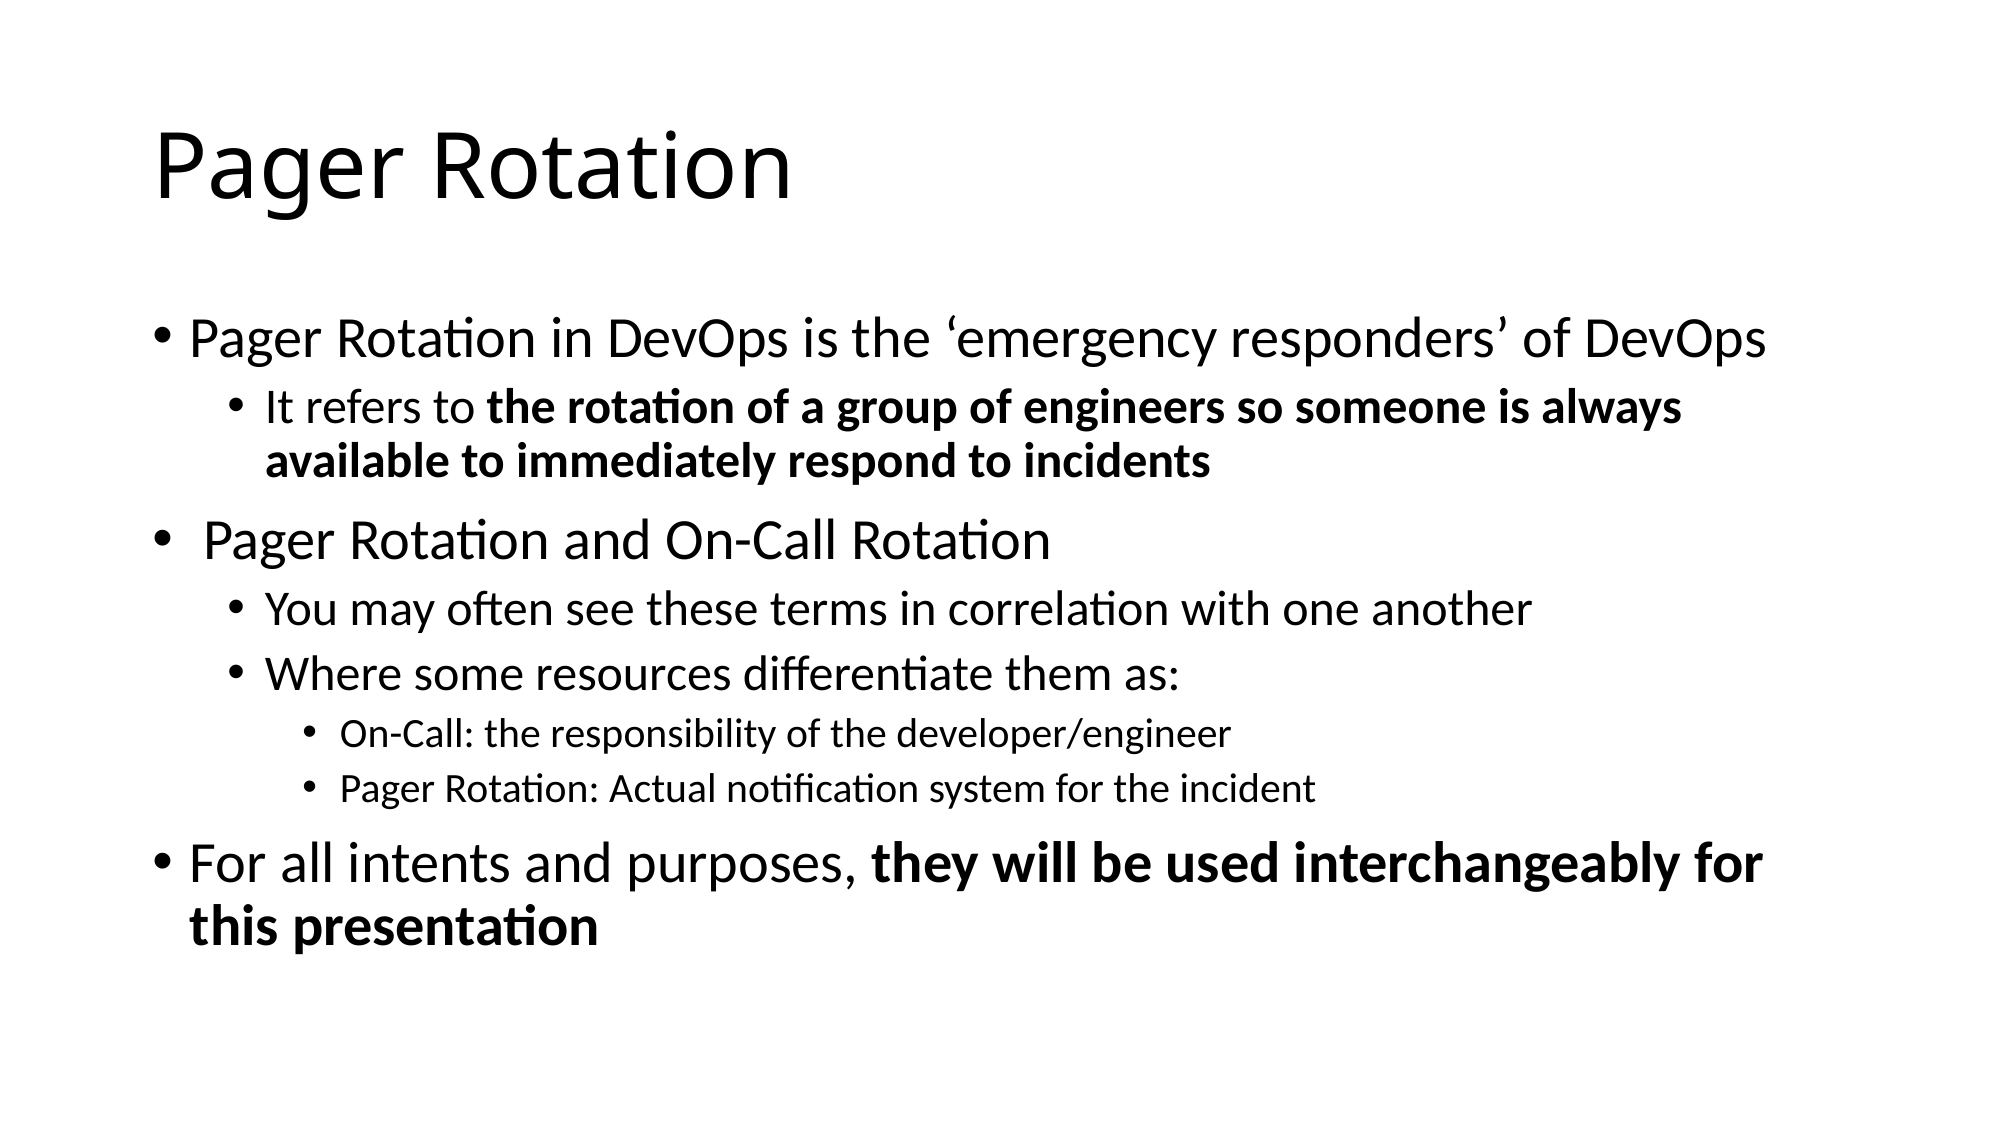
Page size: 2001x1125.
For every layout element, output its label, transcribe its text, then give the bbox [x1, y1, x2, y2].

title Pager Rotation [137, 59, 1863, 278]
list Pager Rotation in DevOps is the ‘emergency responders’ of DevOps It refers to the rotation of a group of engineers so someone is always available to immediately respond to incidents Pager Rotation and On-Call Rotation You may often see these terms in correlation with one another Where some resources differentiate them as: On-Call: the responsibility of the developer/engineer Pager Rotation: Actual notification system for the incident For all intents and purposes, they will be used interchangeably for this presentation [137, 299, 1863, 1014]
